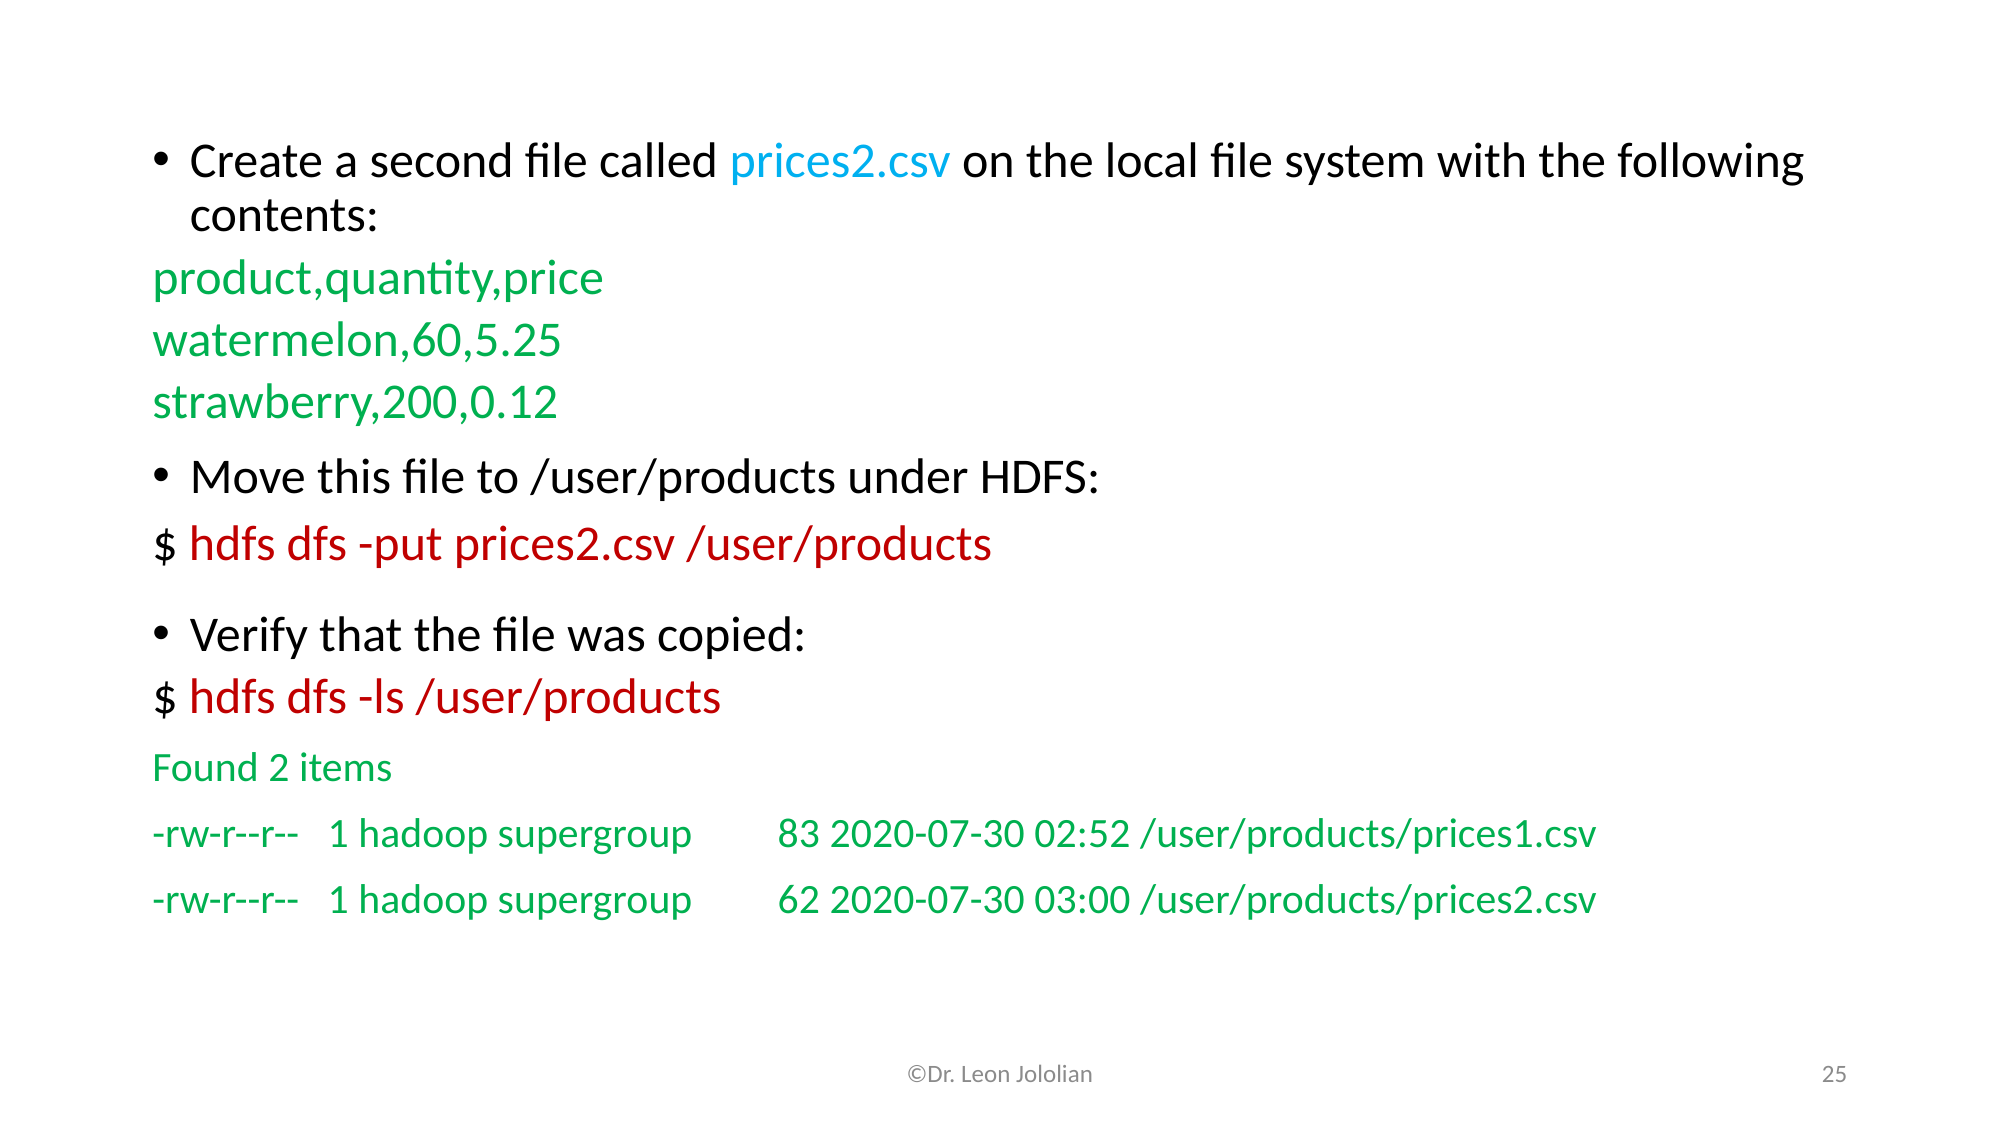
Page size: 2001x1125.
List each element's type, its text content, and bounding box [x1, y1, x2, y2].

slide_number 25 [1412, 1042, 1863, 1103]
list Create a second file called prices2.csv on the local file system with the following contents: product,quantity,price watermelon,60,5.25 strawberry,200,0.12 Move this file to /user/products under HDFS: $ hdfs dfs -put prices2.csv /user/products Verify that the file was copied: $ hdfs dfs -ls /user/products Found 2 items -rw-r--r-- 1 hadoop supergroup 83 2020-07-30 02:52 /user/products/prices1.csv -rw-r--r-- 1 hadoop supergroup 62 2020-07-30 03:00 /user/products/prices2.csv [137, 127, 1863, 1014]
footer ©Dr. Leon Jololian [662, 1042, 1338, 1103]
